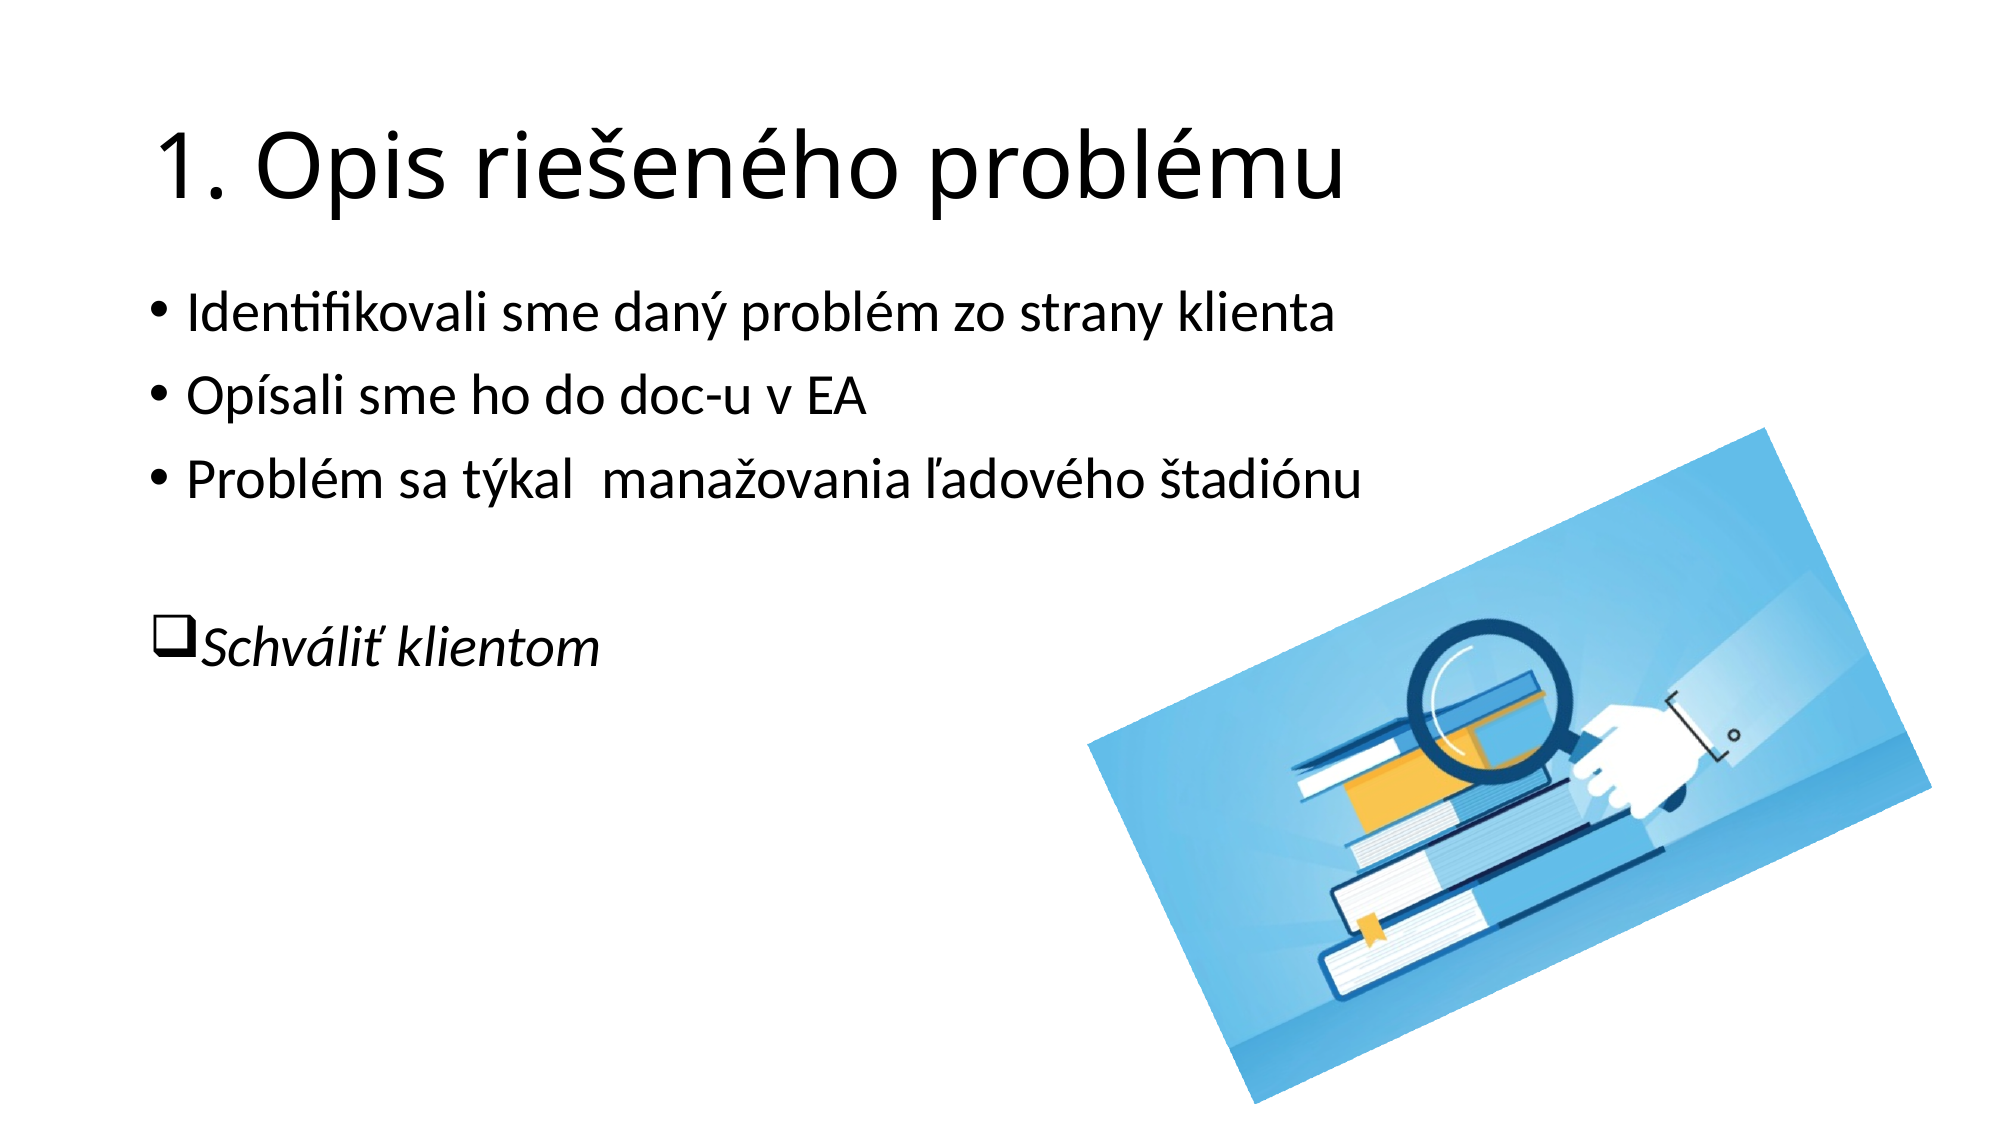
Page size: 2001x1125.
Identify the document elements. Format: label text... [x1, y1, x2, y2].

title 1. Opis riešeného problému [137, 59, 1863, 273]
picture [1088, 428, 1931, 1104]
list Identifikovali sme daný problém zo strany klienta Opísali sme ho do doc-u v EA Problém sa týkal manažovania ľadového štadiónu Schváliť klientom [133, 273, 1863, 1014]
